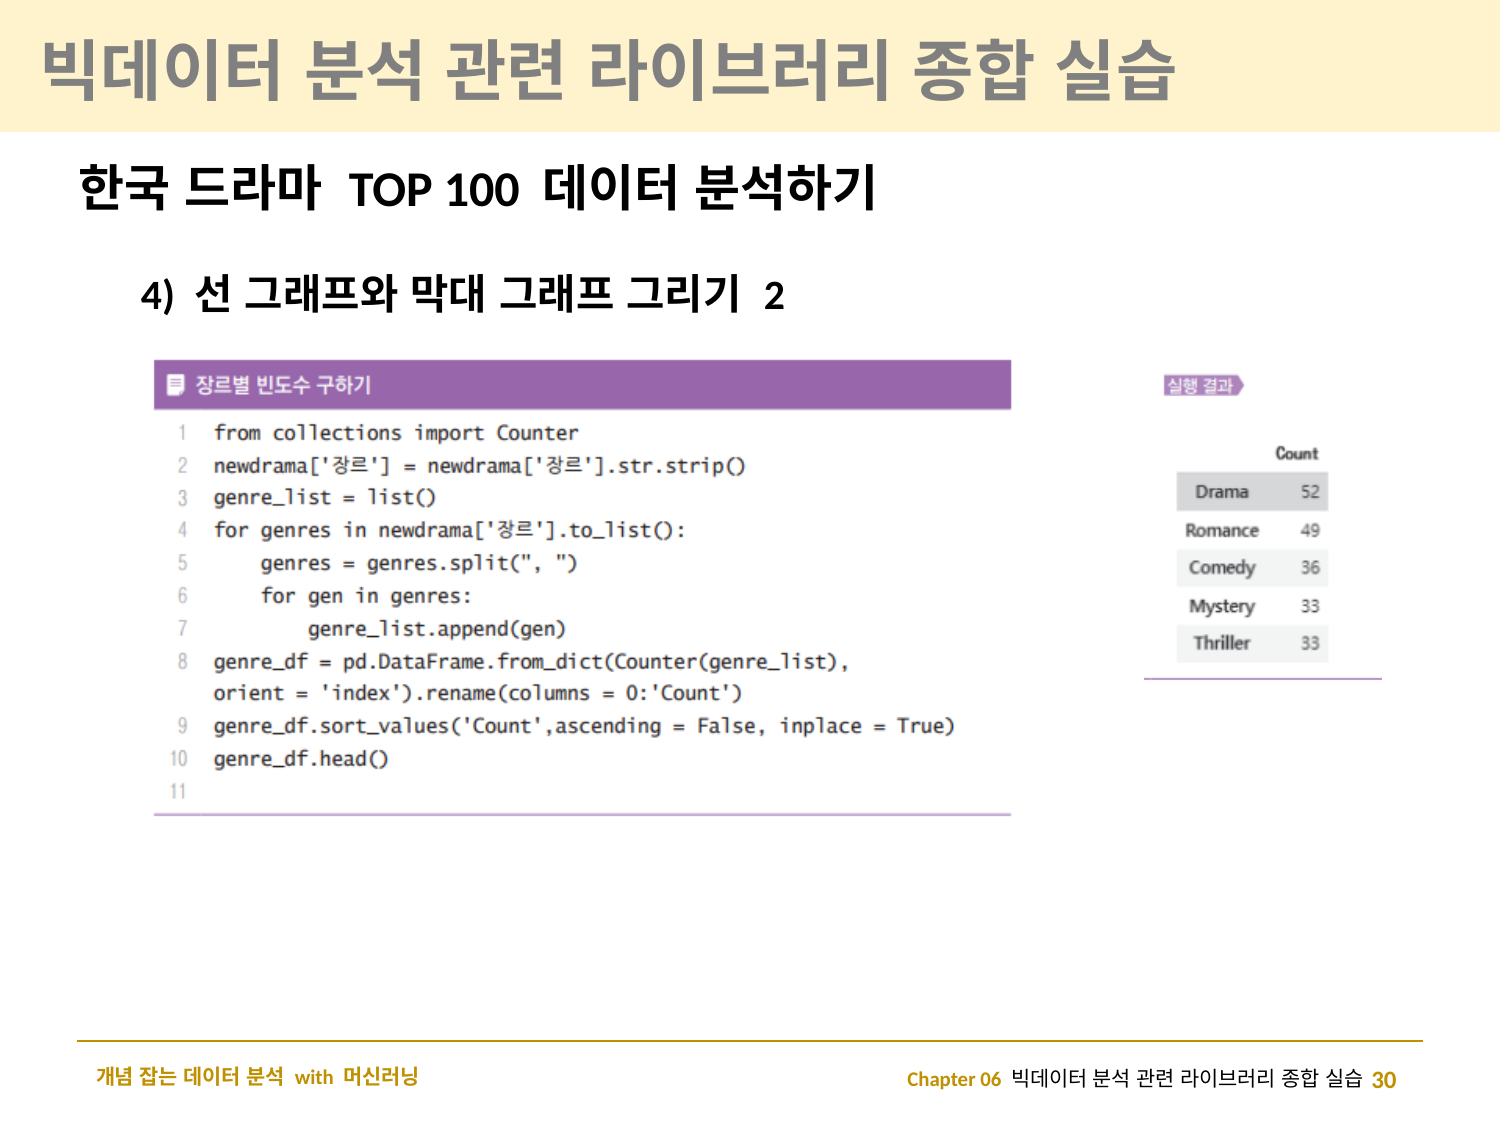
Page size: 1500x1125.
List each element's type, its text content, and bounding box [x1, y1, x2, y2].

picture [145, 354, 1013, 824]
text_box 4) 선 그래프와 막대 그래프 그리기 2 [125, 266, 1415, 962]
list 한국 드라마 TOP 100 데이터 분석하기 [64, 155, 1369, 232]
picture [1143, 371, 1382, 702]
title 빅데이터 분석 관련 라이브러리 종합 실습 [24, 30, 1319, 119]
